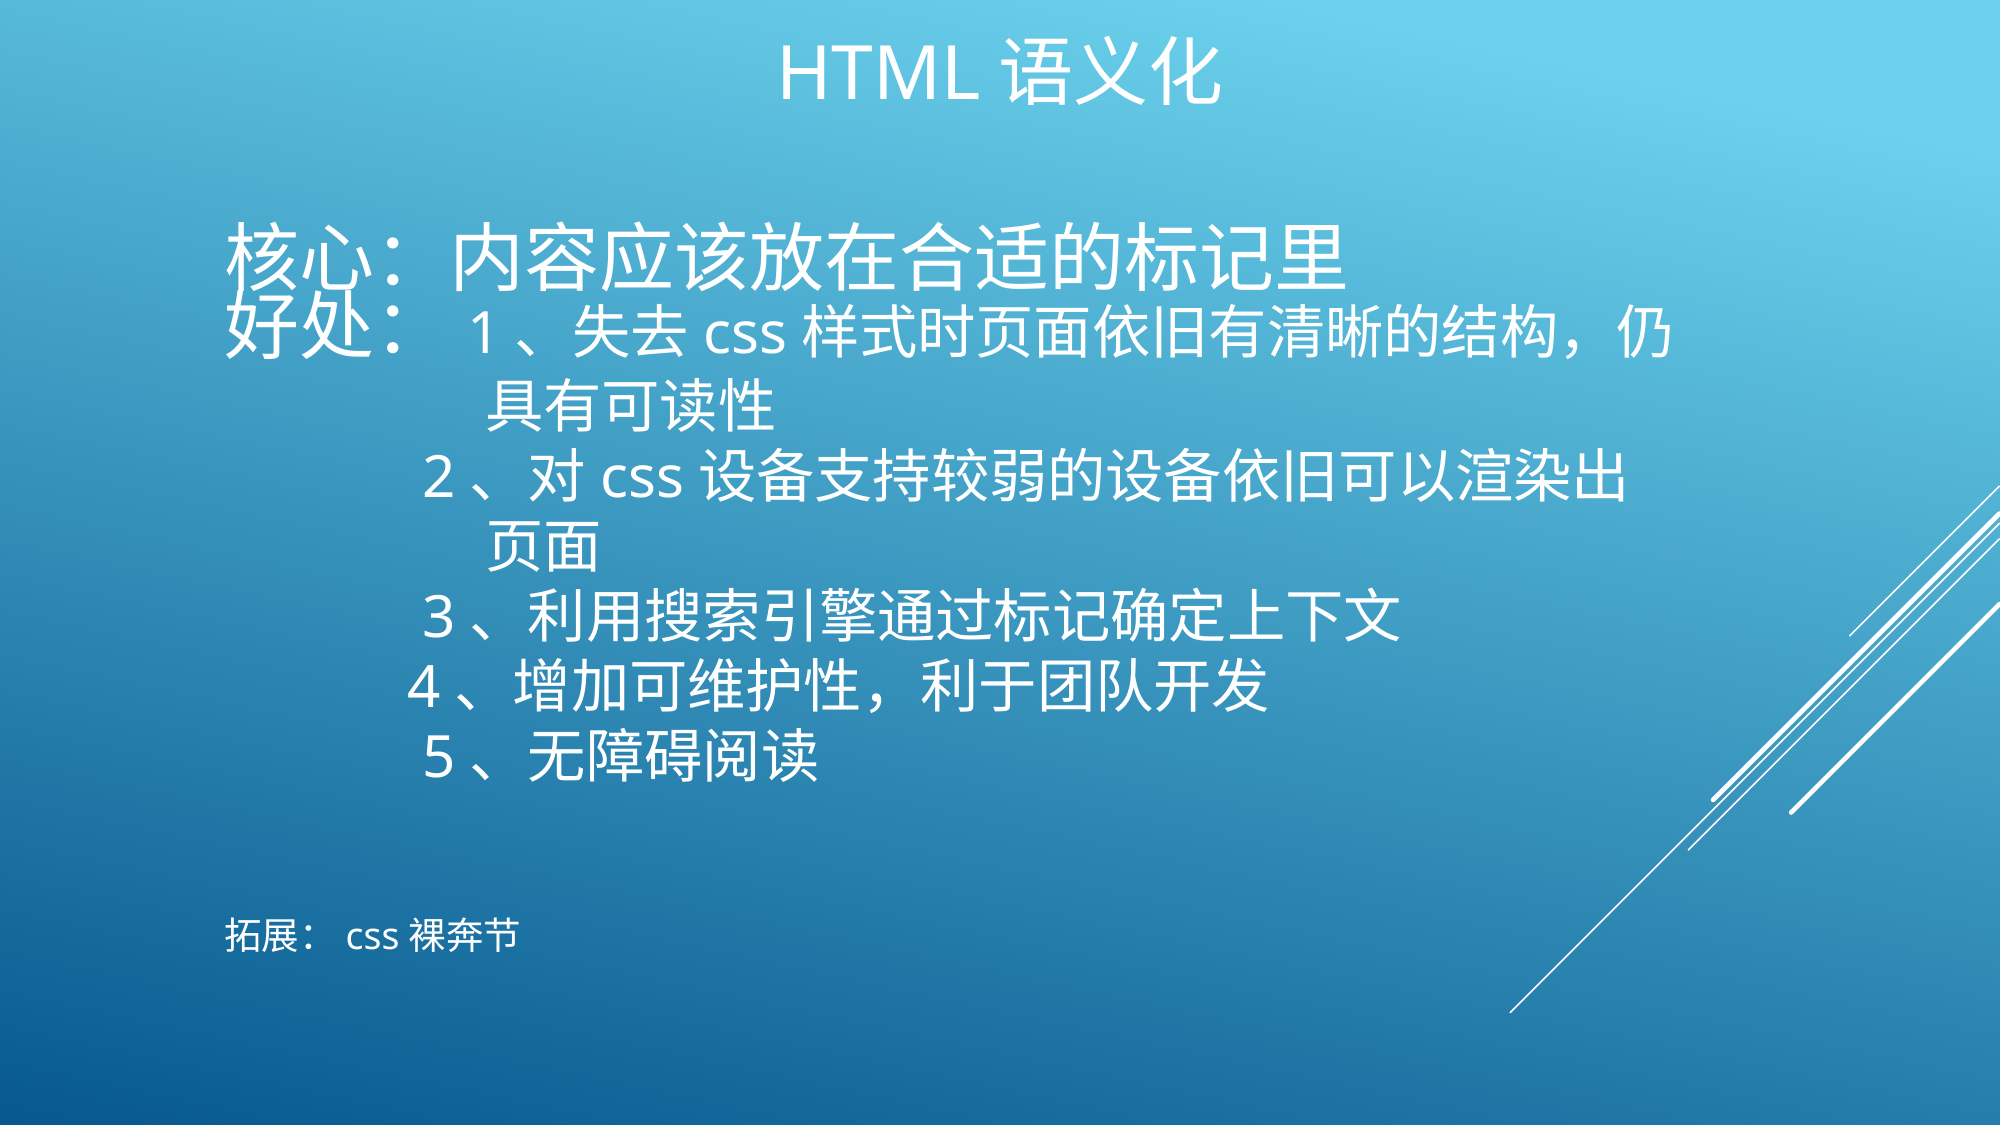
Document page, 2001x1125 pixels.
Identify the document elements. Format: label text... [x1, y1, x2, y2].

title HTML语义化 [0, 0, 2000, 139]
text_box 核心：内容应该放在合适的标记里 [209, 67, 2000, 271]
text_box 好处：1、失去css样式时页面依旧有清晰的结构，仍 具有可读性 2、对css设备支持较弱的设备依旧可以渲染出 页面 3、利用搜索引擎通过标记确定上下文 4、增加可维护性，利于团队开发 5、无障碍阅读 [209, 271, 2000, 797]
text_box 拓展：css裸奔节 [209, 904, 1195, 965]
